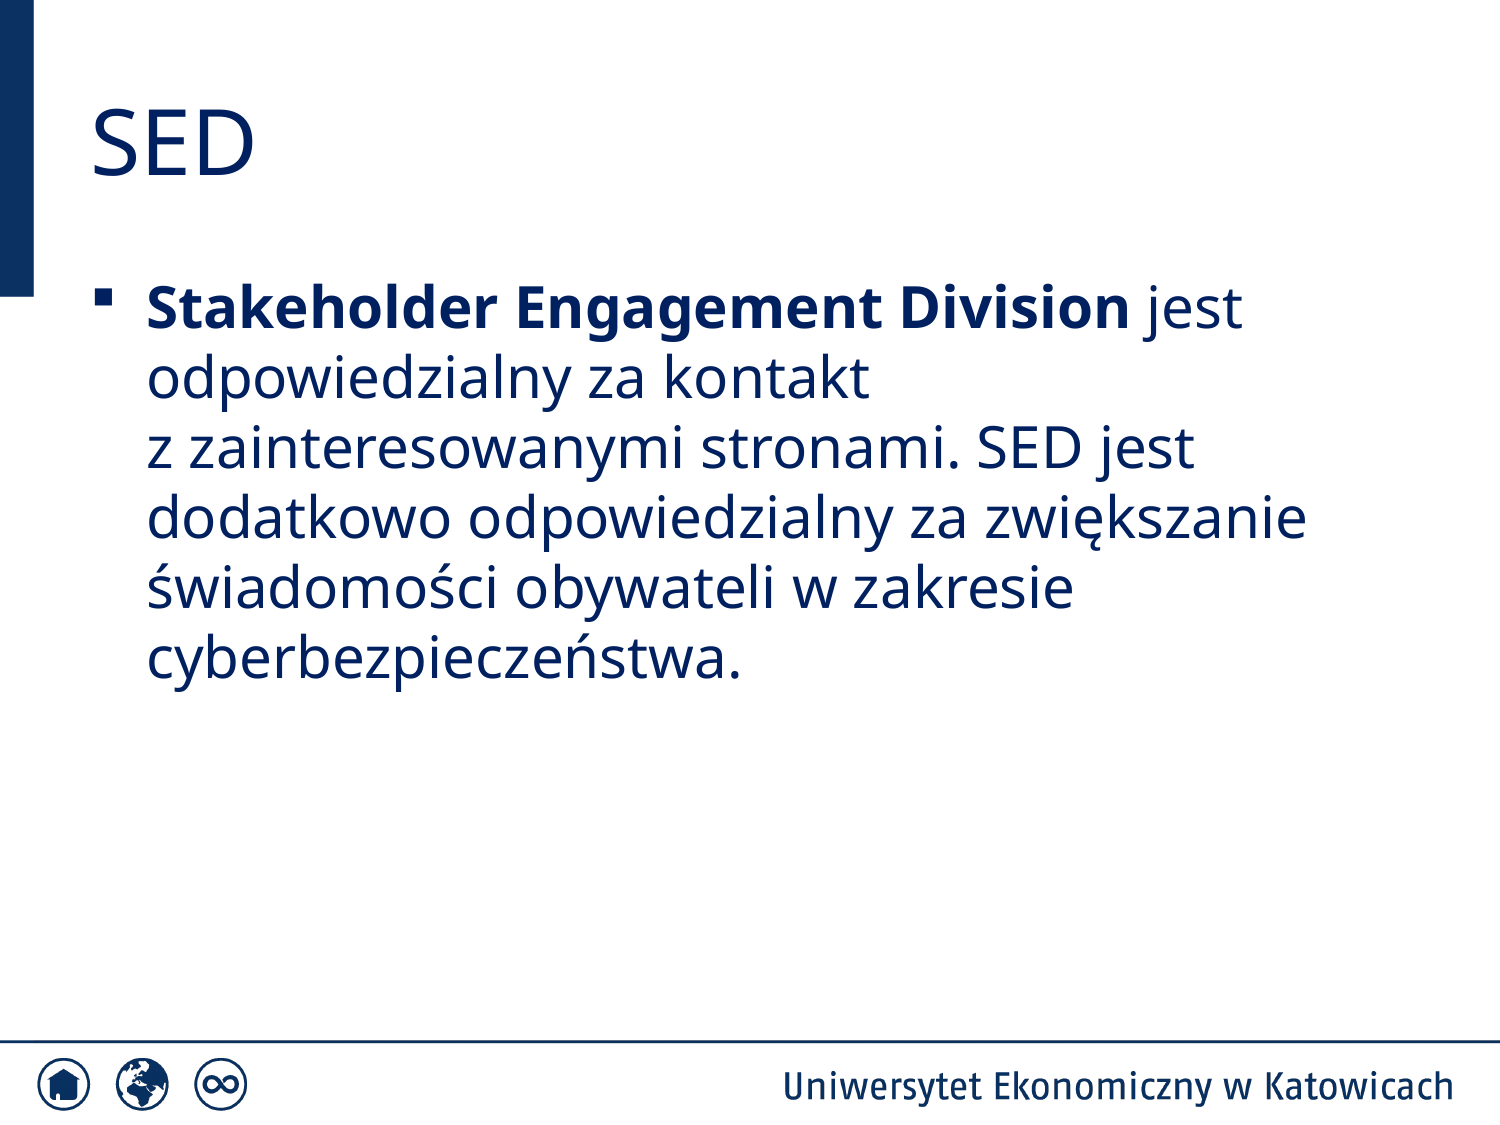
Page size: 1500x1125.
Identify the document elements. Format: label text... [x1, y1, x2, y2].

picture [0, 0, 1500, 1125]
title SED [75, 45, 1425, 233]
list Stakeholder Engagement Division jest odpowiedzialny za kontakt z zainteresowanymi stronami. SED jest dodatkowo odpowiedzialny za zwiększanie świadomości obywateli w zakresie cyberbezpieczeństwa. [75, 262, 1425, 953]
